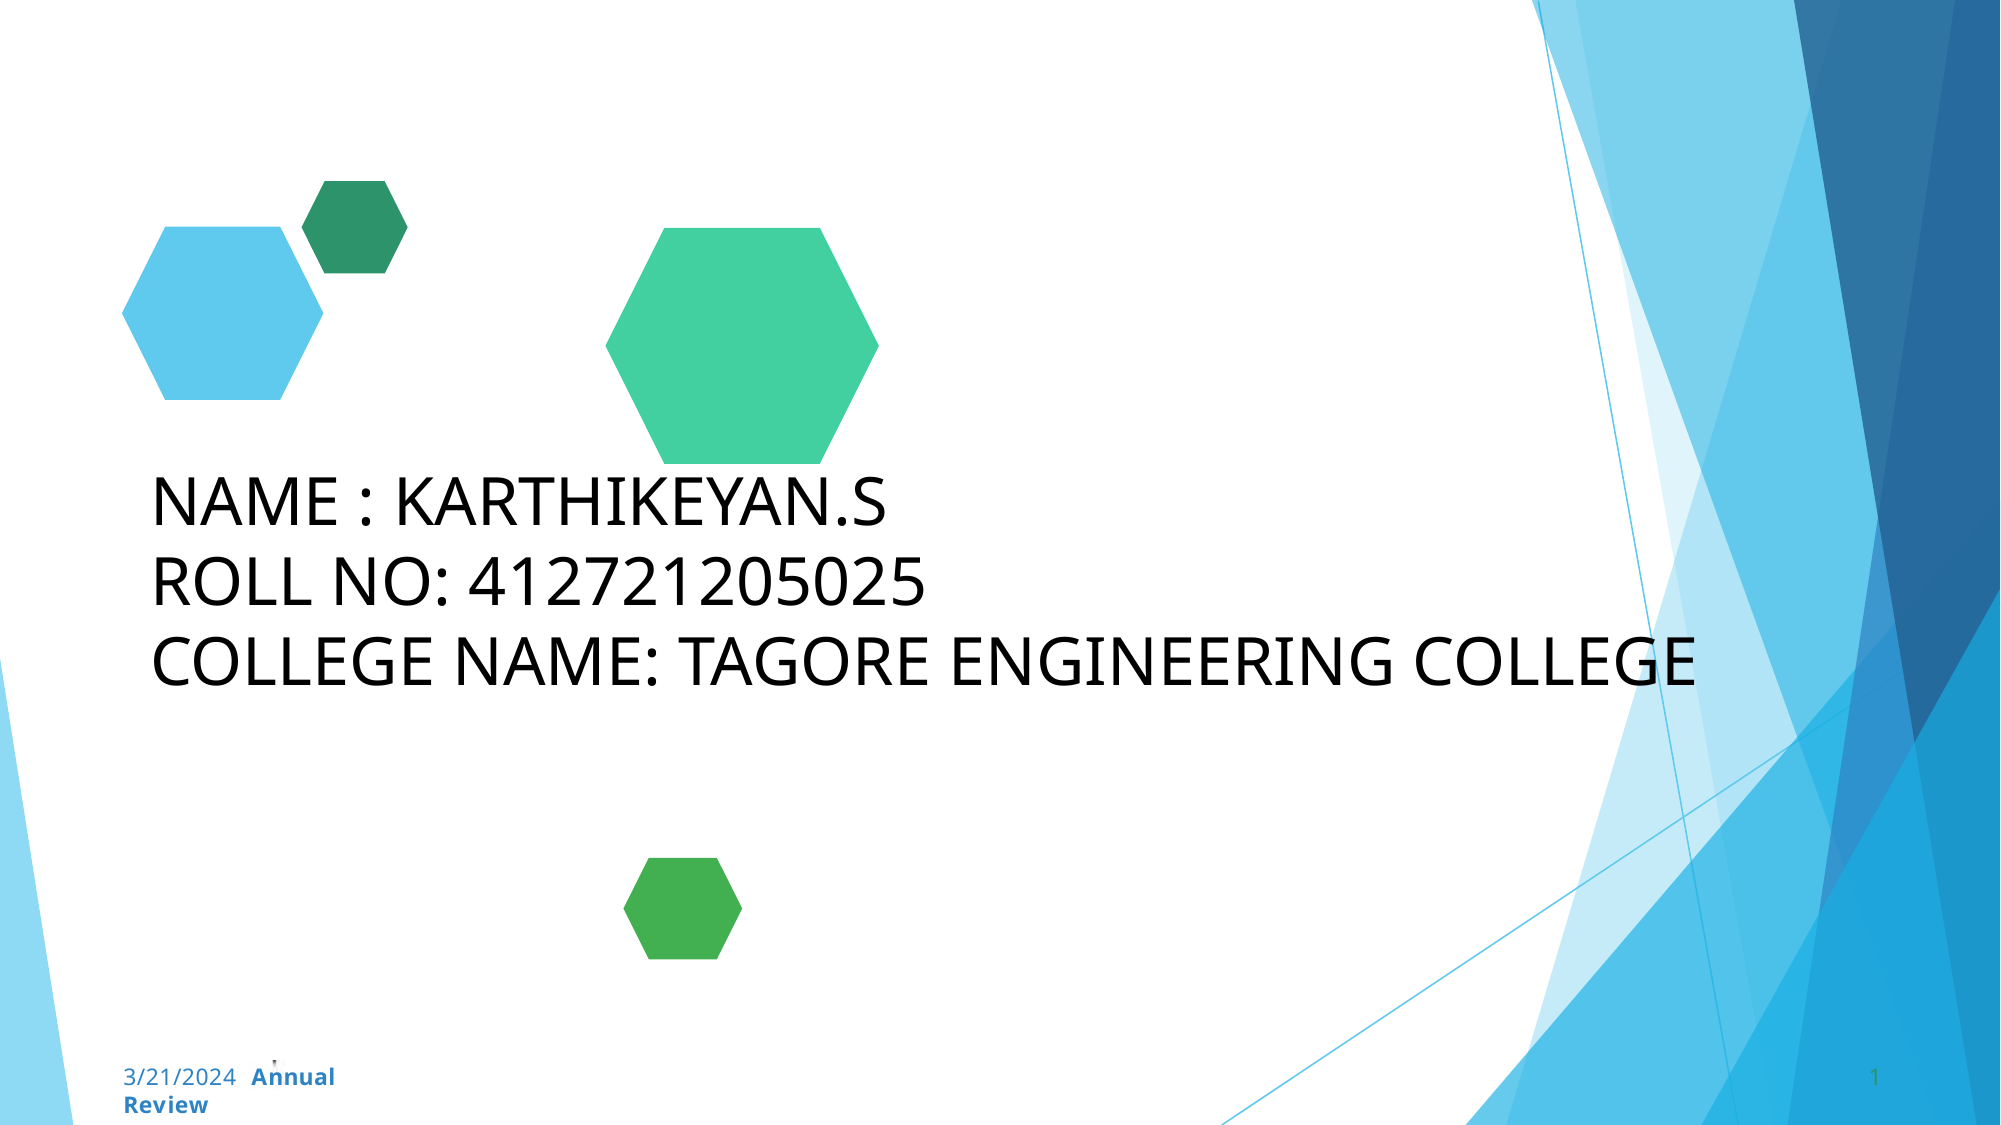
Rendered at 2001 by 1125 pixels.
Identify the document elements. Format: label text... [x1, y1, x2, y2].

text_box [623, 857, 743, 960]
title NAME : KARTHIKEYAN.S ROLL NO: 412721205025 COLLEGE NAME: TAGORE ENGINEERING COLLEGE [150, 458, 1750, 782]
text_box [605, 227, 879, 458]
slide_number 1 [1862, 1061, 1888, 1125]
picture [110, 1060, 463, 1094]
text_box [121, 180, 408, 401]
text_box 3/21/2024 Annual Review [121, 1103, 417, 1118]
